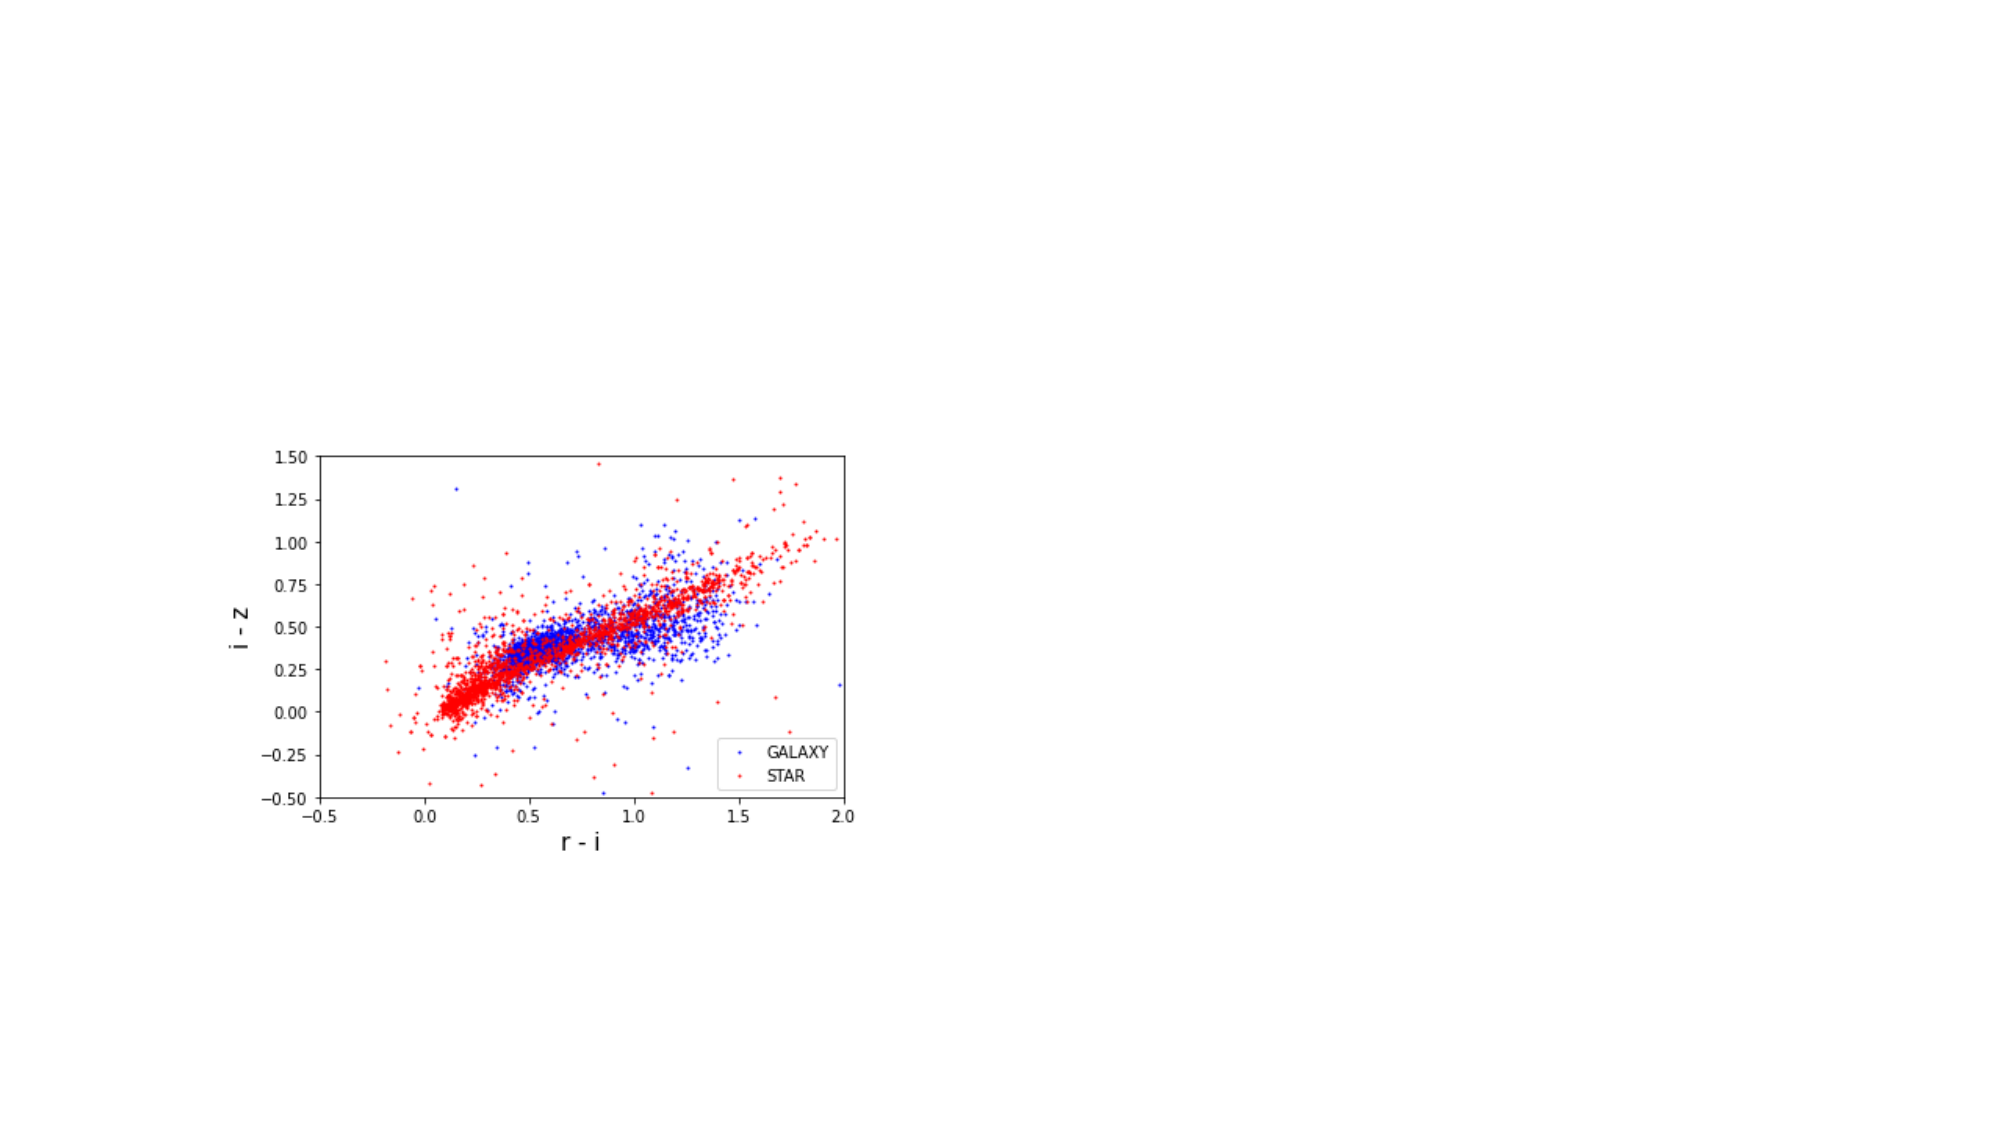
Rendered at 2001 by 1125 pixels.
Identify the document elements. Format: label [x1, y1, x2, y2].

list [201, 448, 924, 865]
